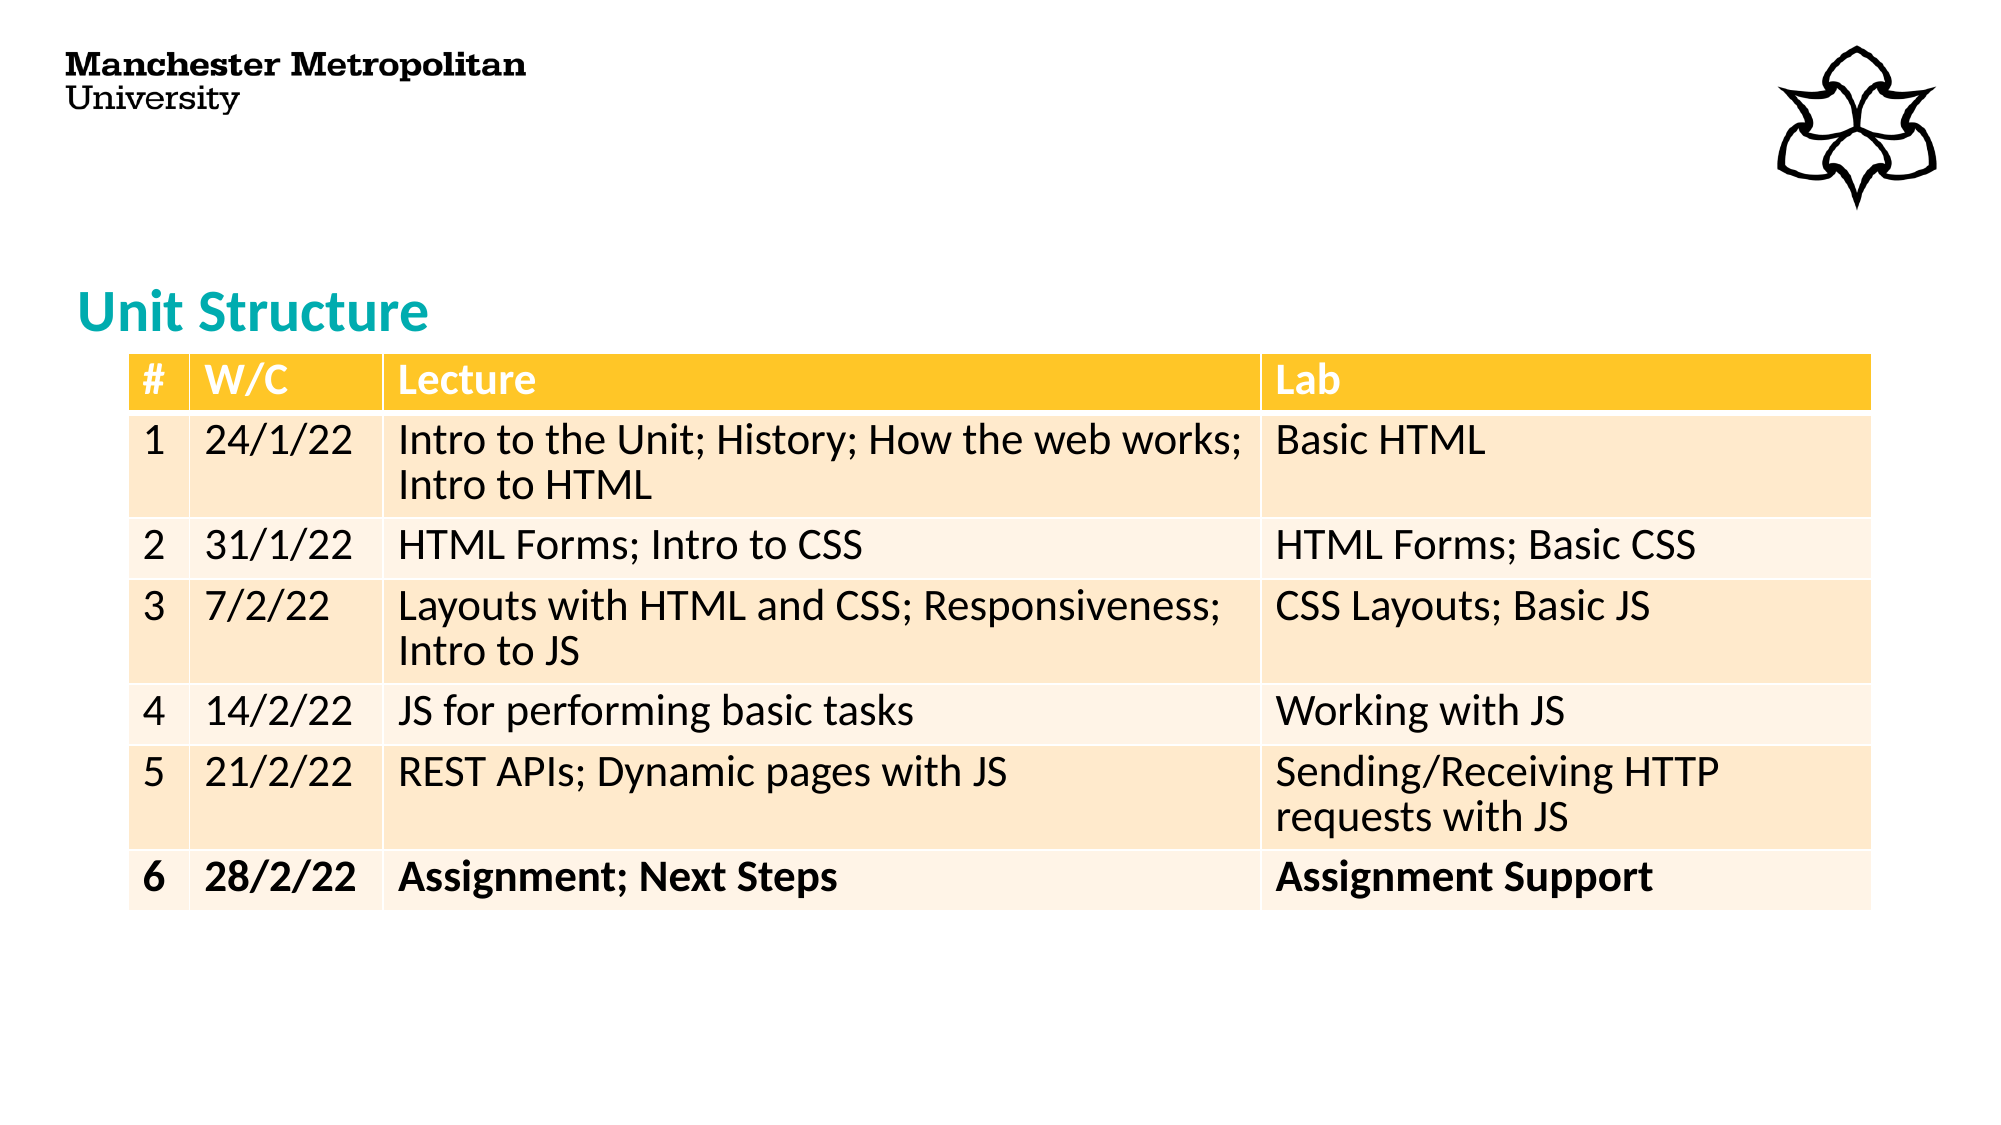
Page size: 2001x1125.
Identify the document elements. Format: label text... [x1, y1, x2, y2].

table_cell Assignment; Next Steps [384, 851, 1260, 910]
table_cell Sending/Receiving HTTP requests with JS [1262, 746, 1871, 849]
table_cell REST APIs; Dynamic pages with JS [384, 746, 1260, 849]
table_cell 6 [129, 851, 189, 910]
table_cell Assignment Support [1262, 851, 1871, 910]
picture [1765, 34, 1948, 221]
table_cell 24/1/22 [190, 416, 382, 517]
table_cell 7/2/22 [190, 580, 382, 683]
title Unit Structure [62, 270, 1788, 353]
table_cell CSS Layouts; Basic JS [1262, 580, 1871, 683]
table_cell 4 [129, 685, 189, 744]
table_cell HTML Forms; Intro to CSS [384, 519, 1260, 578]
picture [55, 42, 536, 124]
table_cell 21/2/22 [190, 746, 382, 849]
table_cell Intro to the Unit; History; How the web works; Intro to HTML [384, 416, 1260, 517]
table_cell 31/1/22 [190, 519, 382, 578]
table_cell Layouts with HTML and CSS; Responsiveness; Intro to JS [384, 580, 1260, 683]
table_cell JS for performing basic tasks [384, 685, 1260, 744]
table_cell 5 [129, 746, 189, 849]
table_header # [129, 354, 189, 410]
table_header W/C [190, 354, 382, 410]
table_header Lecture [384, 354, 1260, 410]
table_cell 14/2/22 [190, 685, 382, 744]
table_cell 3 [129, 580, 189, 683]
table_cell Basic HTML [1262, 416, 1871, 517]
table_cell HTML Forms; Basic CSS [1262, 519, 1871, 578]
table_cell 2 [129, 519, 189, 578]
table_cell 28/2/22 [190, 851, 382, 910]
table_header Lab [1262, 354, 1871, 410]
table_cell 1 [129, 416, 189, 517]
table_cell Working with JS [1262, 685, 1871, 744]
